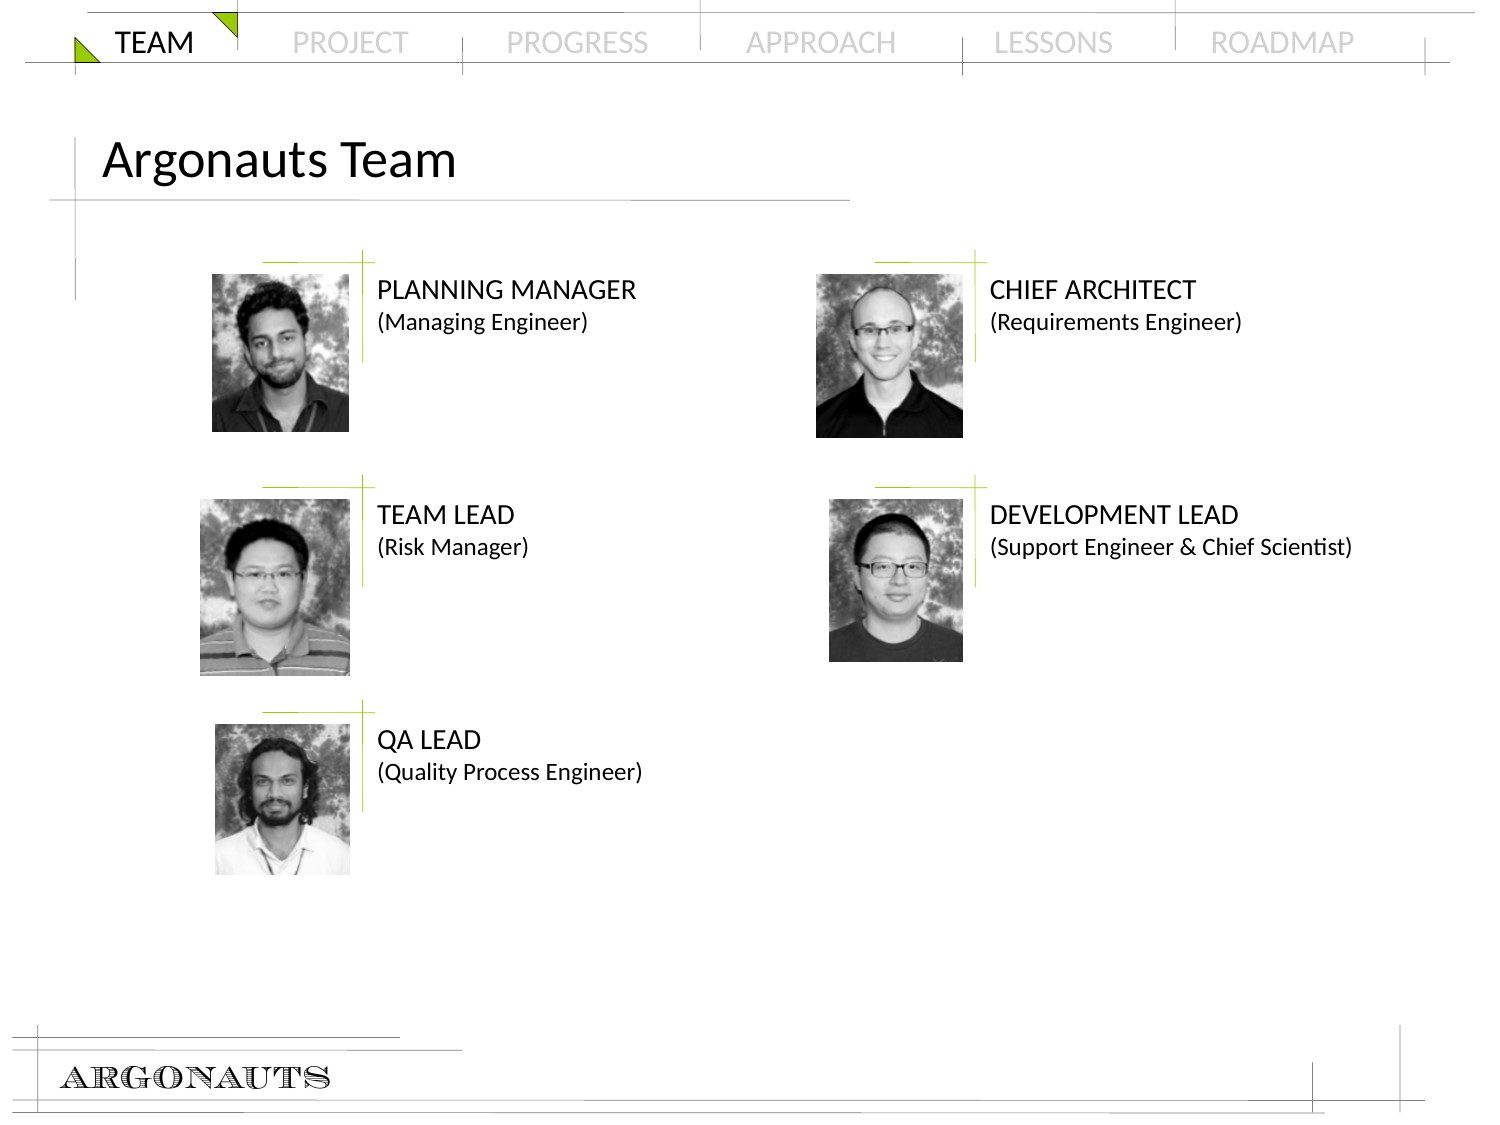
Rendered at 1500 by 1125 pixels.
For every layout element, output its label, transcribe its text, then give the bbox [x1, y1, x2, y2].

text_box QA LEAD (Quality Process Engineer) [362, 725, 800, 792]
picture [828, 499, 963, 663]
text_box TEAM LEAD (Risk Manager) [363, 500, 800, 567]
picture [214, 724, 351, 876]
text_box PLANNING MANAGER (Managing Engineer) [363, 275, 800, 342]
picture [212, 274, 349, 433]
title Argonauts Team [87, 112, 1413, 200]
text_box DEVELOPMENT LEAD (Support Engineer & Chief Scientist) [976, 500, 1413, 567]
text_box CHIEF ARCHITECT (Requirements Engineer) [976, 275, 1413, 342]
picture [816, 274, 963, 438]
picture [50, 1055, 350, 1099]
picture [199, 499, 351, 676]
